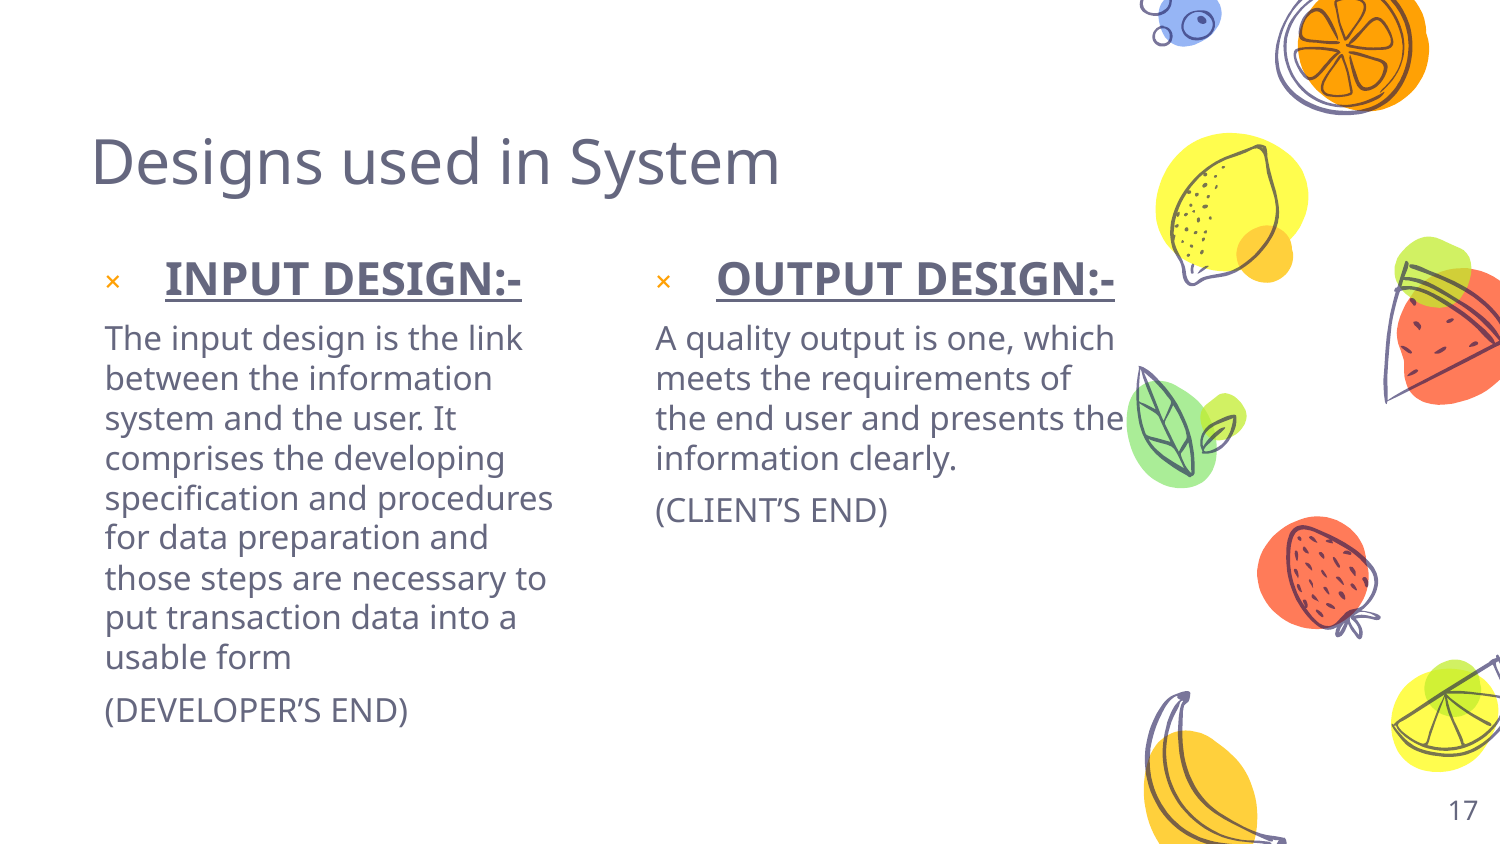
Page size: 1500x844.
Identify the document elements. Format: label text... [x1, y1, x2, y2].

slide_number 17 [1403, 779, 1494, 844]
title Designs used in System [75, 71, 1126, 212]
list OUTPUT DESIGN:- A quality output is one, which meets the requirements of the end user and presents the information clearly. (CLIENT’S END) [625, 234, 1146, 766]
list INPUT DESIGN:- The input design is the link between the information system and the user. It comprises the developing specification and procedures for data preparation and those steps are necessary to put transaction data into a usable form (DEVELOPER’S END) [75, 234, 595, 766]
